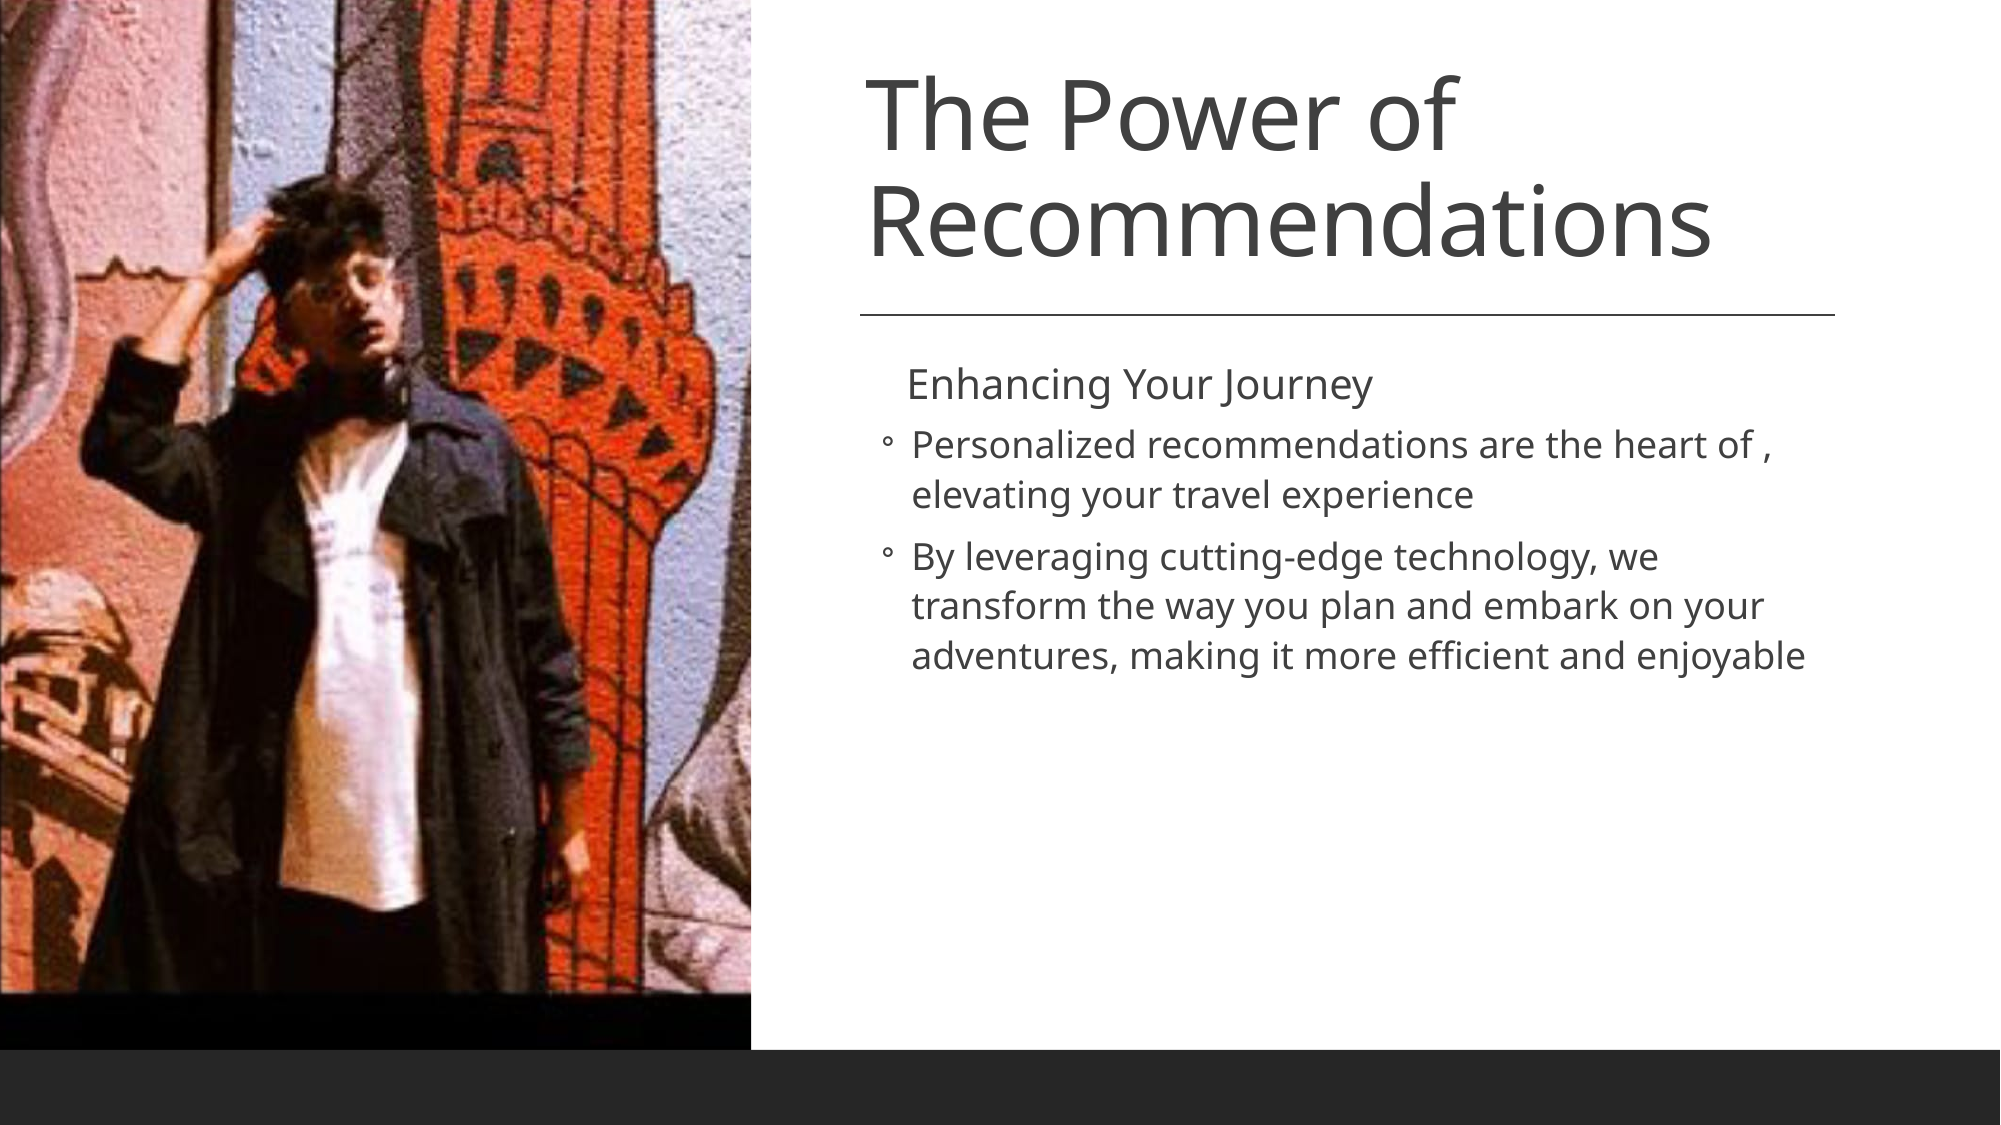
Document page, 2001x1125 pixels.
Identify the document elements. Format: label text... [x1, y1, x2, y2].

text_box [0, 1049, 2000, 1125]
title The Power of Recommendations [850, 47, 1832, 285]
text_box [759, 0, 2000, 1049]
picture [0, 0, 752, 1051]
list Enhancing Your Journey Personalized recommendations are the heart of , elevating your travel experience By leveraging cutting-edge technology, we transform the way you plan and embark on your adventures, making it more efficient and enjoyable [848, 345, 1830, 963]
